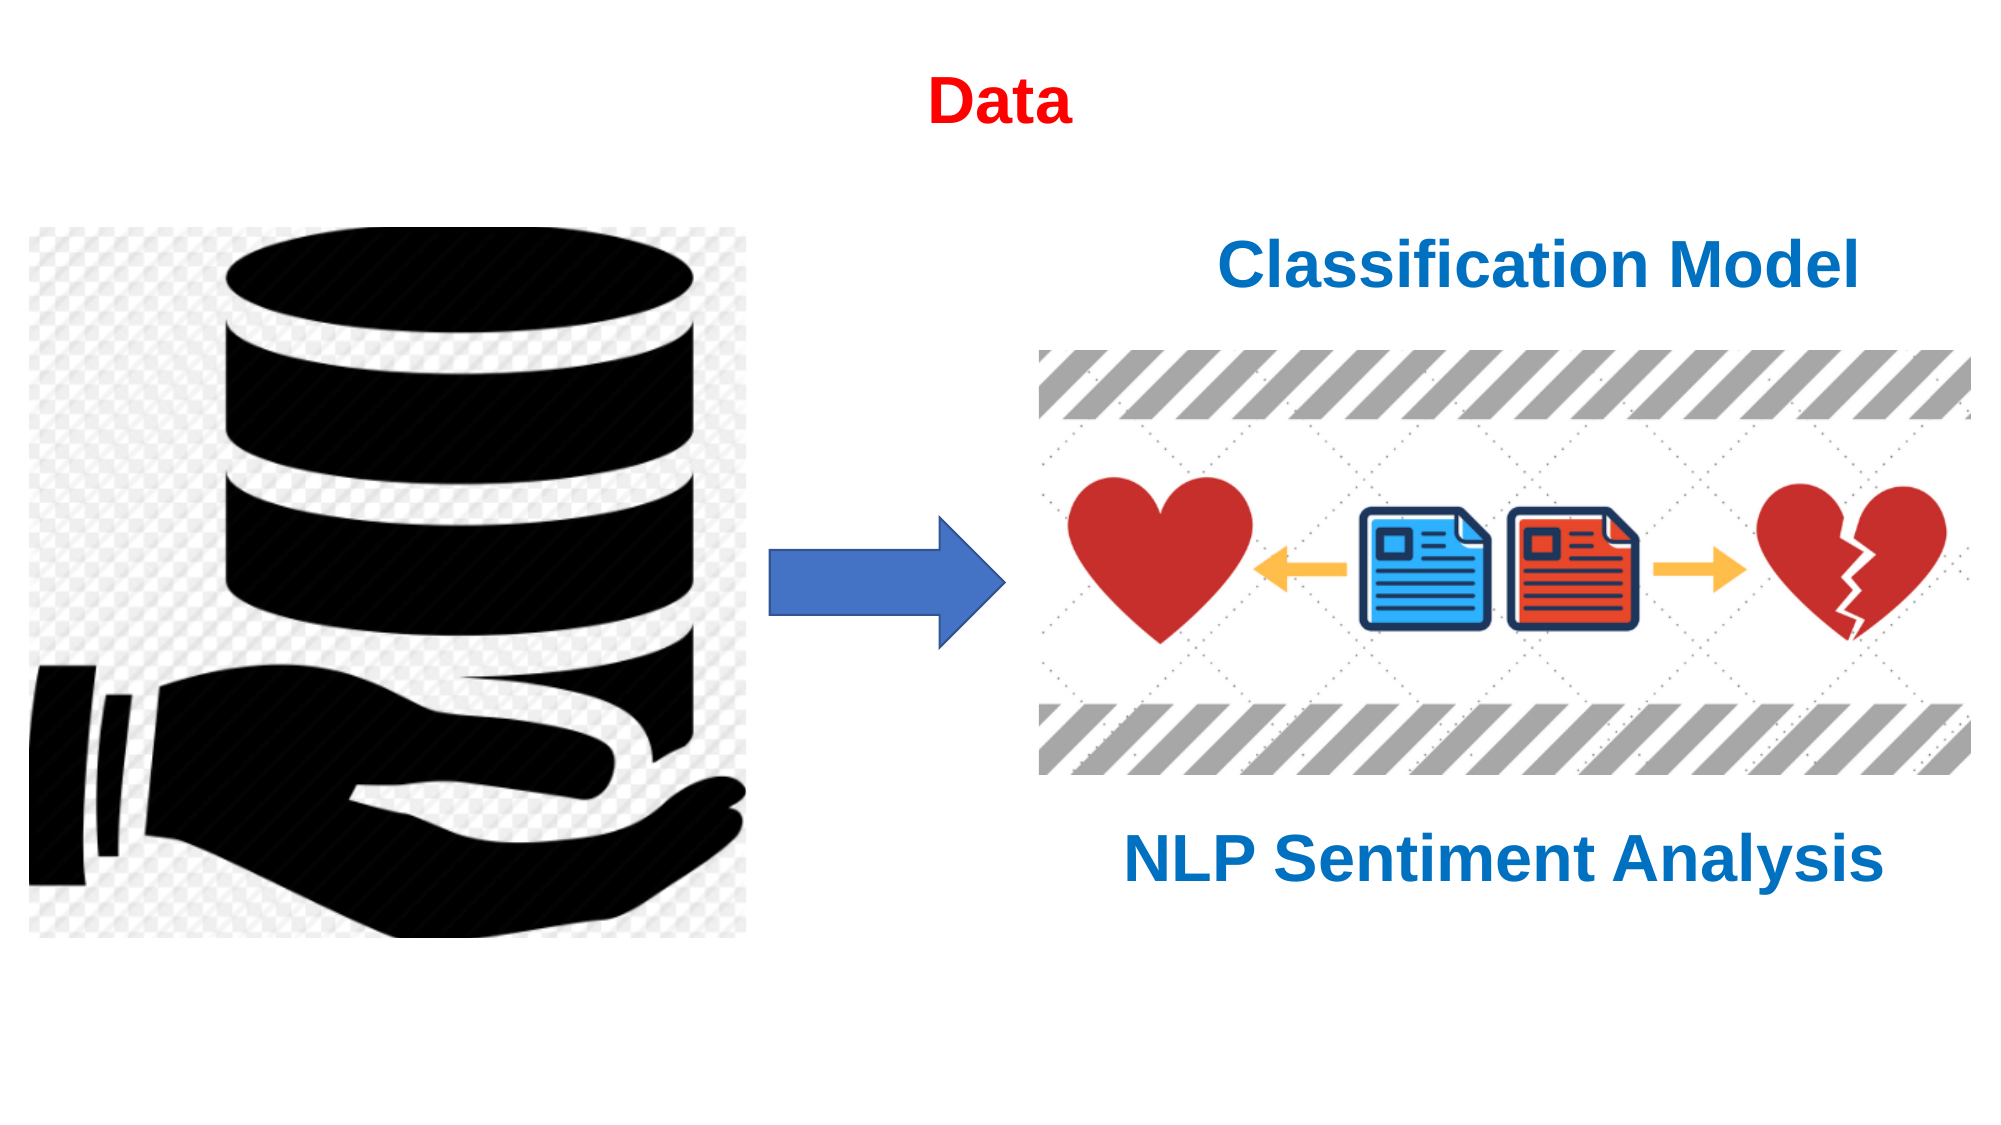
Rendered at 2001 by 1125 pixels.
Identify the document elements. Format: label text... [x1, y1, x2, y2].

text_box NLP Sentiment Analysis [1075, 775, 1935, 945]
picture [1038, 350, 1971, 775]
text_box Classification Model [1181, 181, 1899, 350]
title Data [137, 27, 1863, 178]
picture [28, 226, 747, 938]
text_box [768, 515, 1007, 650]
